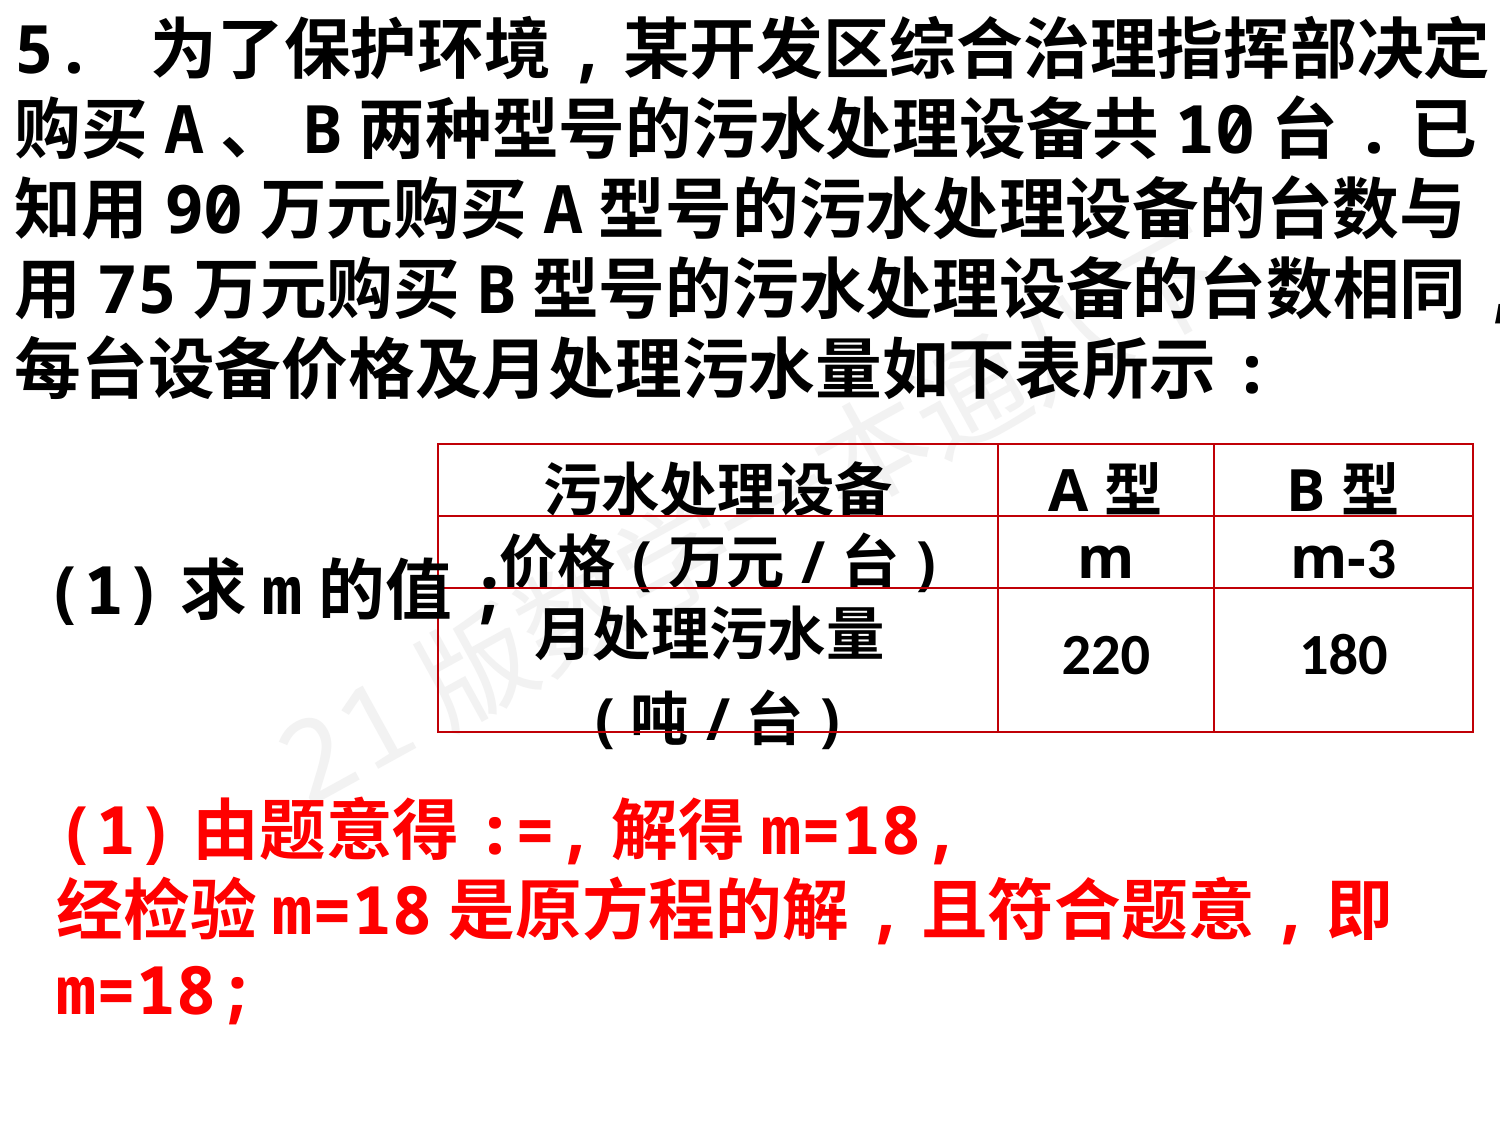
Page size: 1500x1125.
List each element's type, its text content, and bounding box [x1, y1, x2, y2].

table_header A型 [999, 445, 1213, 515]
table_cell m [999, 517, 1213, 587]
text_box (1)求m的值; [29, 540, 809, 635]
table_header B型 [1215, 445, 1472, 515]
table_header 污水处理设备 [439, 445, 997, 515]
table_cell 180 [1215, 589, 1472, 731]
text_box 5. 为了保护环境,某开发区综合治理指挥部决定购买A、B两种型号的污水处理设备共10台.已知用90万元购买A型号的污水处理设备的台数与用75万元购买B型号的污水处理设备的台数相同,每台设备价格及月处理污水量如下表所示: [0, 0, 1500, 415]
table_cell 价格(万元/台) [439, 517, 997, 587]
table_cell 月处理污水量(吨/台) [439, 589, 997, 731]
table_cell 220 [999, 589, 1213, 731]
table_cell m-3 [1215, 517, 1472, 587]
